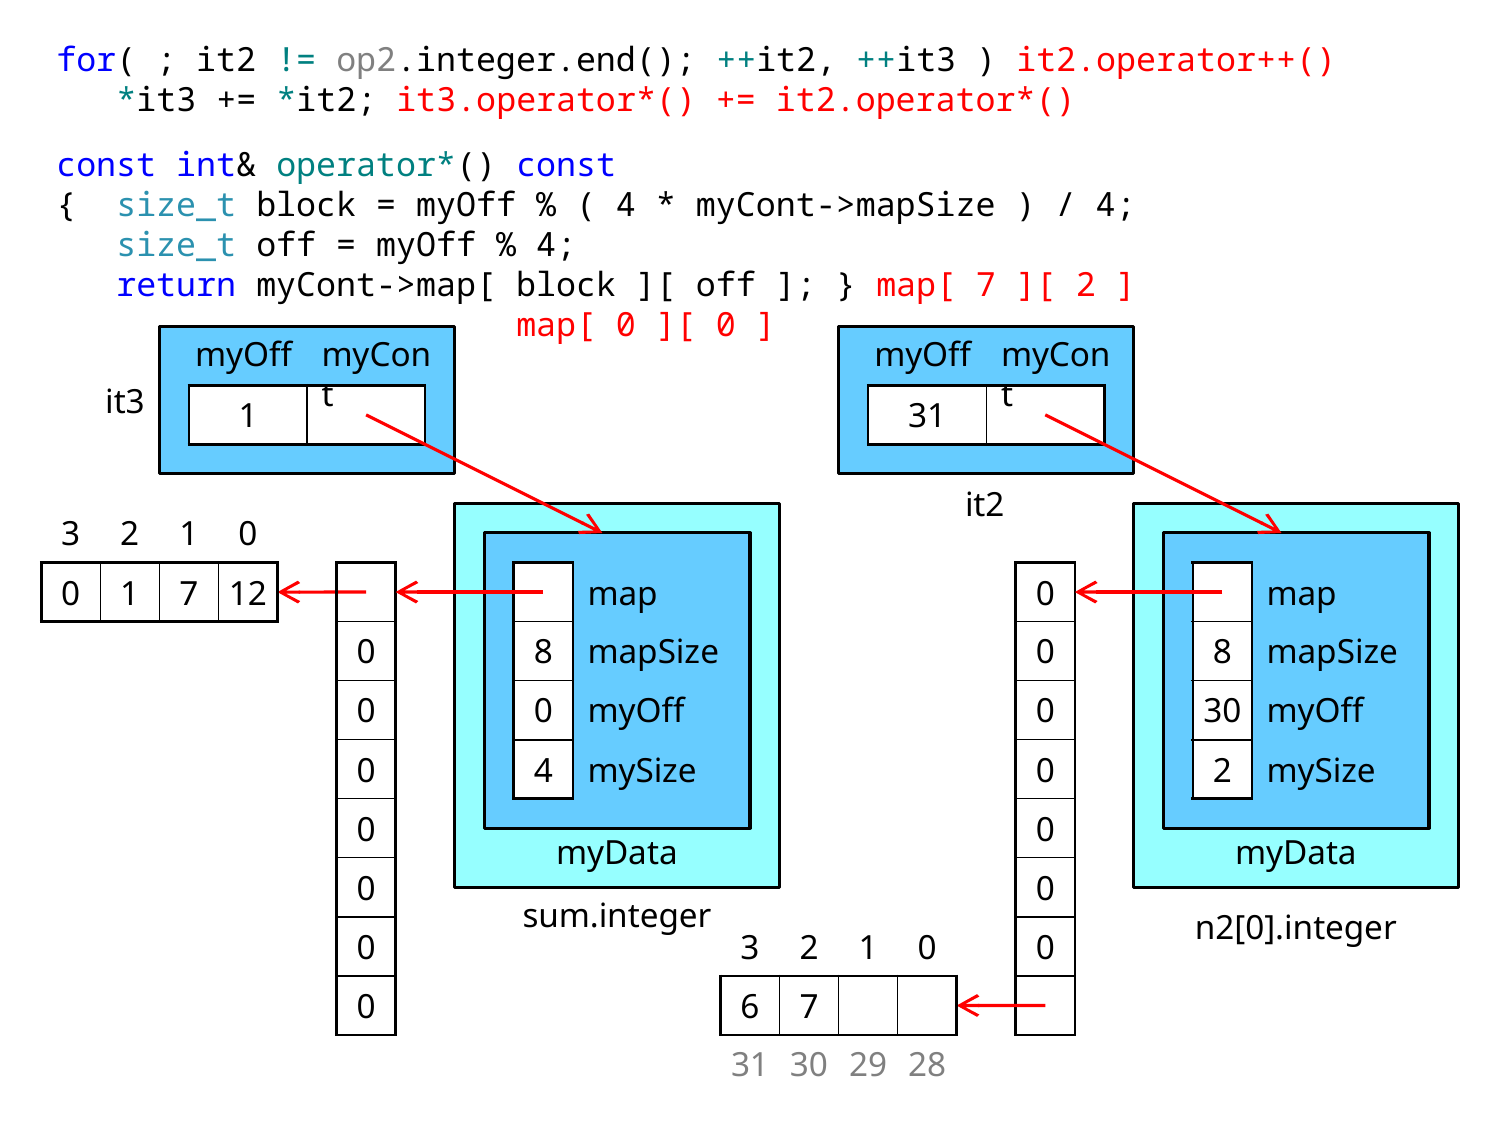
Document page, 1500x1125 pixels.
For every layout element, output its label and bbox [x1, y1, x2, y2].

table_cell [1194, 622, 1251, 680]
table_cell [101, 564, 159, 620]
table_cell [1017, 740, 1074, 798]
table_header [720, 917, 957, 975]
table_cell [1253, 622, 1429, 799]
table_header [515, 564, 572, 621]
text_box [958, 994, 1046, 1017]
table_cell [720, 1036, 957, 1094]
list [41, 31, 1371, 356]
table_cell [780, 977, 838, 1034]
table_cell [839, 977, 897, 1034]
text_box [838, 326, 1459, 947]
table_cell [1017, 918, 1074, 975]
table_cell [338, 740, 394, 798]
table_cell [43, 564, 100, 620]
table_header [308, 387, 424, 443]
table_header [41, 503, 277, 561]
table_cell [898, 977, 955, 1034]
table_cell [515, 681, 572, 739]
table_cell [574, 622, 750, 799]
table_cell [515, 741, 572, 797]
table_cell [219, 564, 276, 620]
table_header [1017, 564, 1074, 621]
table_header [869, 387, 986, 443]
table_cell [1017, 681, 1074, 739]
table_cell [1017, 622, 1074, 680]
table_cell [160, 564, 218, 620]
table_cell [1017, 858, 1074, 916]
table_header [987, 387, 1103, 443]
table_cell [338, 977, 394, 1034]
table_cell [338, 918, 394, 975]
table_cell [1194, 681, 1251, 739]
table_cell [722, 977, 779, 1034]
table_header [1253, 563, 1429, 622]
table_cell [338, 858, 394, 916]
table_cell [338, 799, 394, 857]
text_box [70, 326, 780, 947]
table_header [338, 564, 394, 621]
text_box [279, 580, 335, 604]
table_cell [1017, 977, 1074, 1034]
table_cell [338, 681, 394, 739]
table_header [190, 387, 306, 443]
table_header [1194, 564, 1251, 621]
table_header [574, 563, 750, 622]
table_cell [1017, 799, 1074, 857]
table_cell [1194, 741, 1251, 797]
table_cell [338, 622, 394, 680]
table_cell [515, 622, 572, 680]
